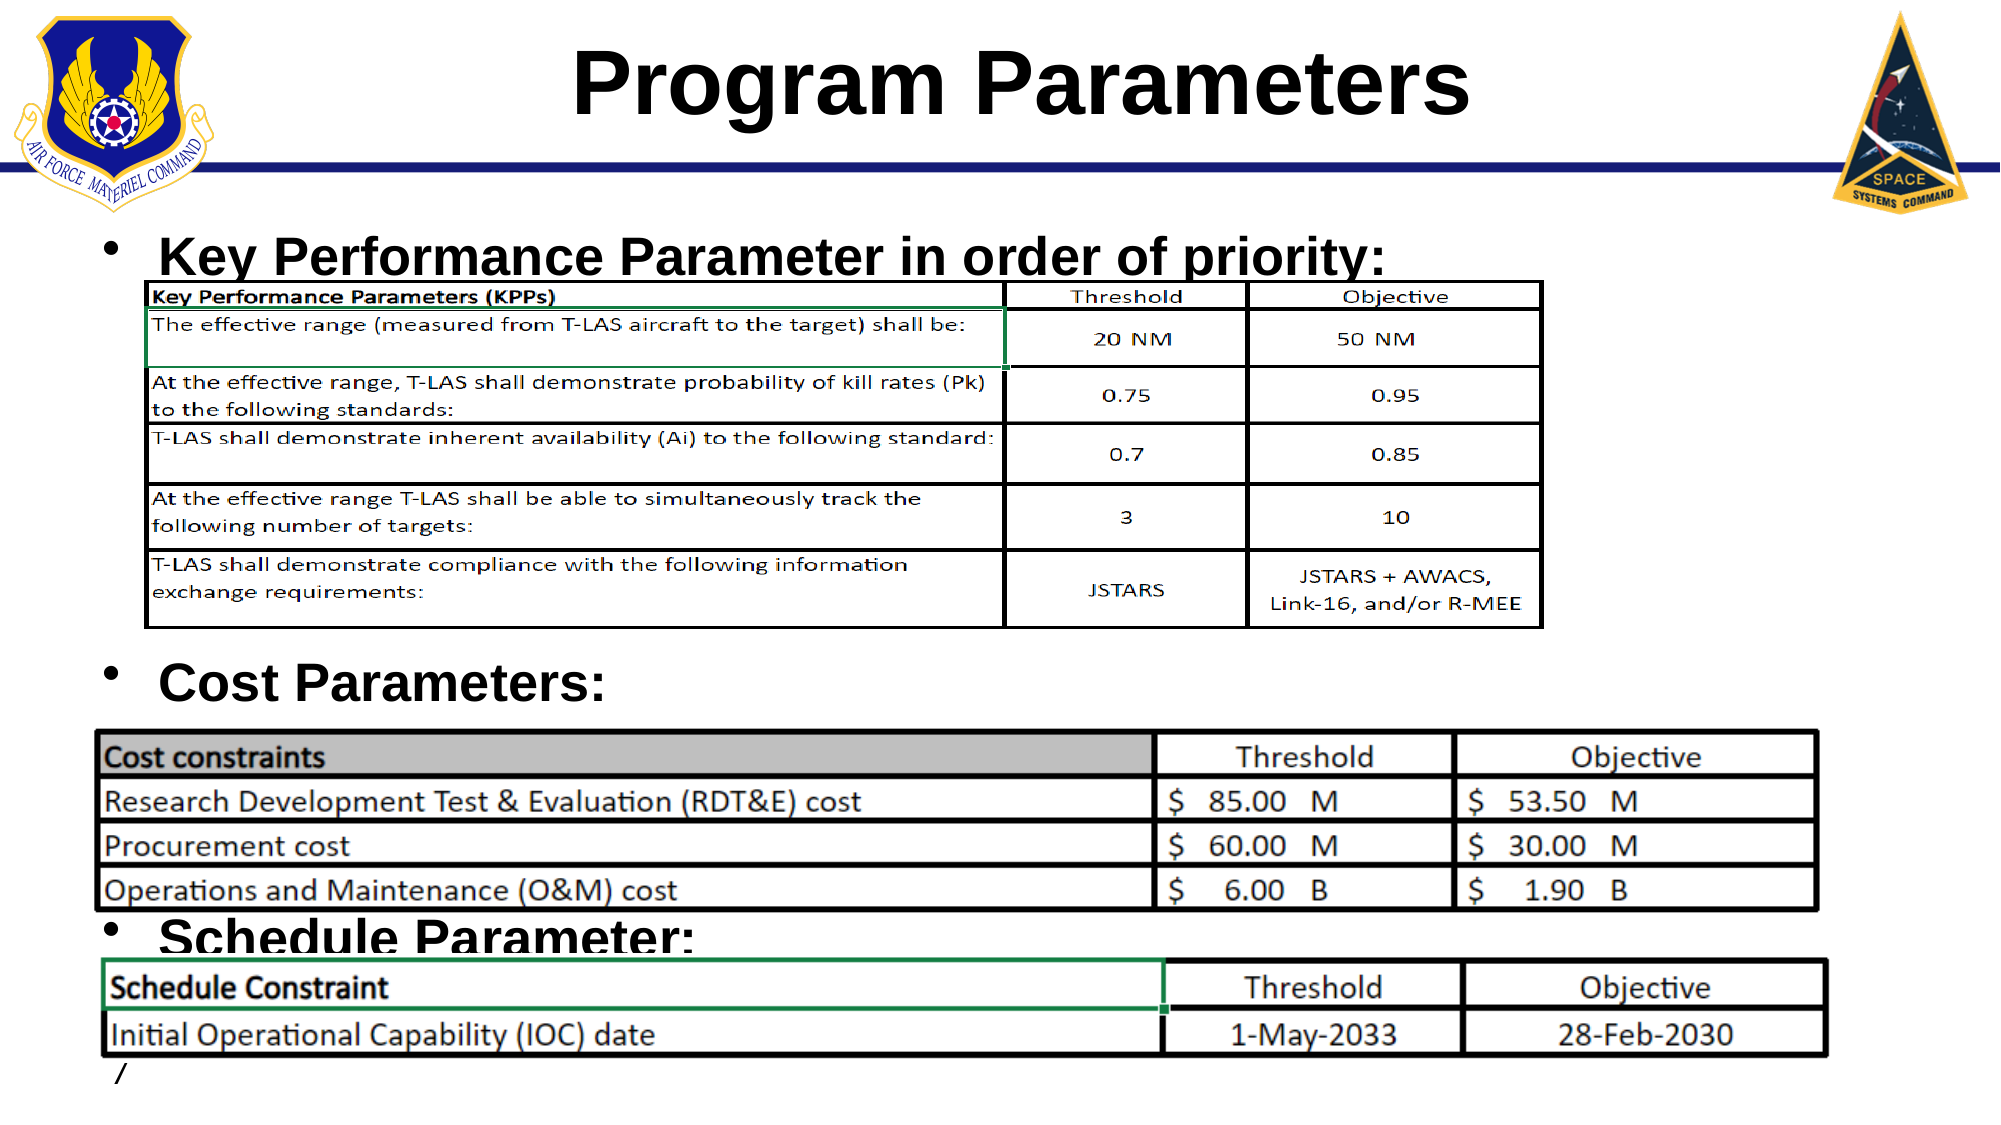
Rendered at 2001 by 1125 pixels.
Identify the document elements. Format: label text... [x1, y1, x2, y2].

title Program Parameters [226, 8, 1818, 147]
picture [1787, 0, 2001, 226]
picture [95, 952, 1837, 1063]
list Key Performance Parameter in order of priority: 1. 2. 3. 4. 5. Cost Parameters: ? ? Schedule Parameter: ? [87, 214, 1836, 1050]
picture [14, 16, 214, 213]
picture [93, 726, 1823, 915]
picture [138, 280, 1550, 629]
